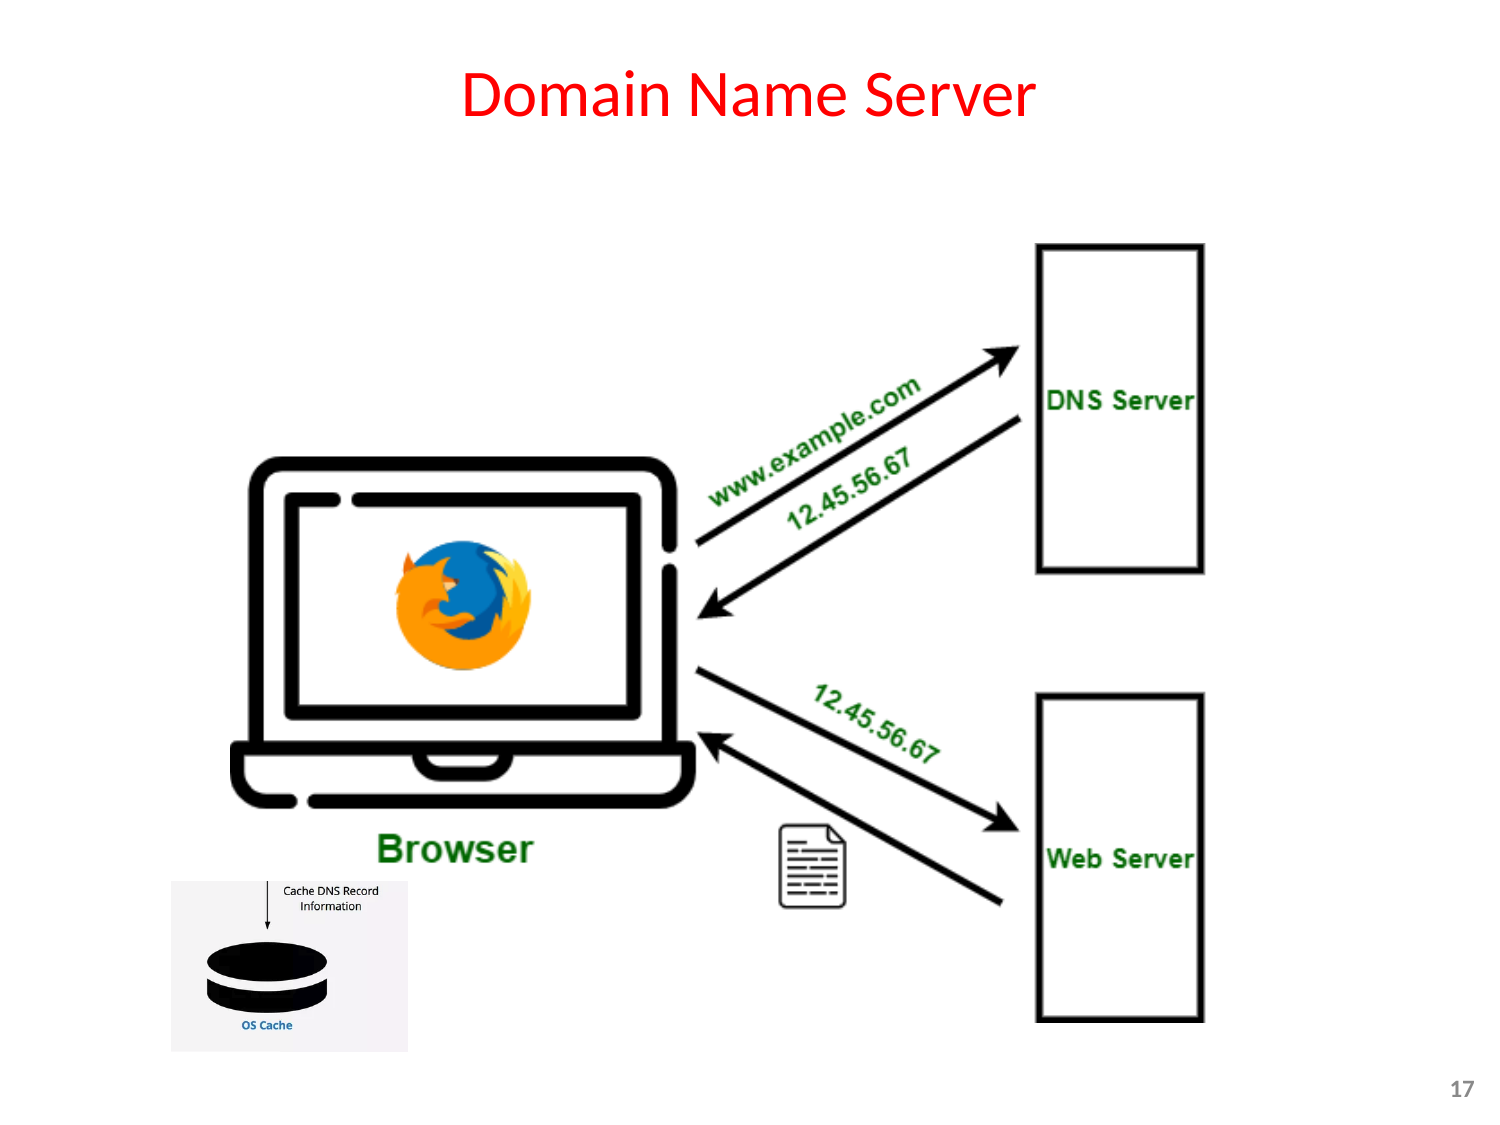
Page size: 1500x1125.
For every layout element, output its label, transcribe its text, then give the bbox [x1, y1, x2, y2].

picture [170, 243, 1211, 1052]
title Domain Name Server [59, 31, 1441, 149]
